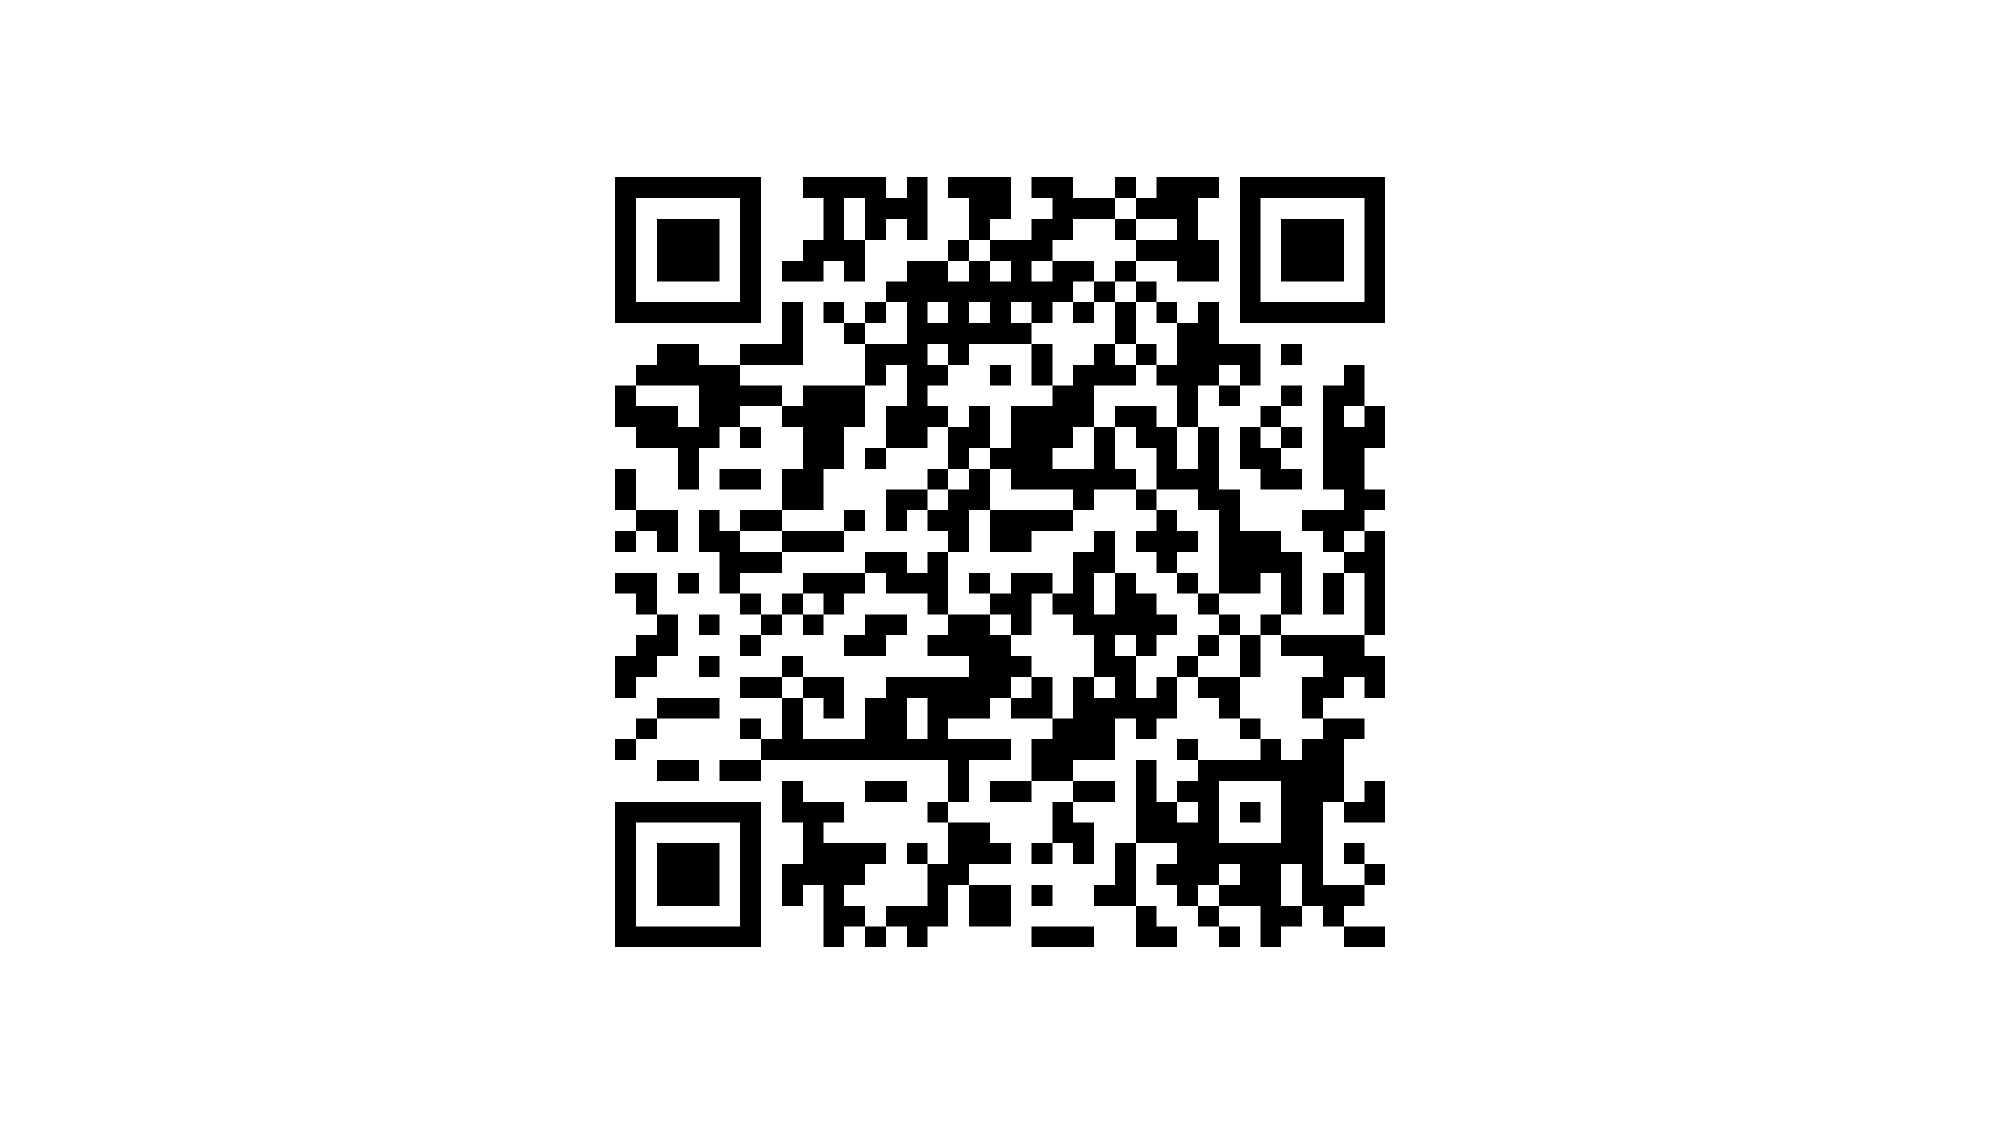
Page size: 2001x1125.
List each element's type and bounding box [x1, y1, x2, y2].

picture [615, 177, 1385, 947]
